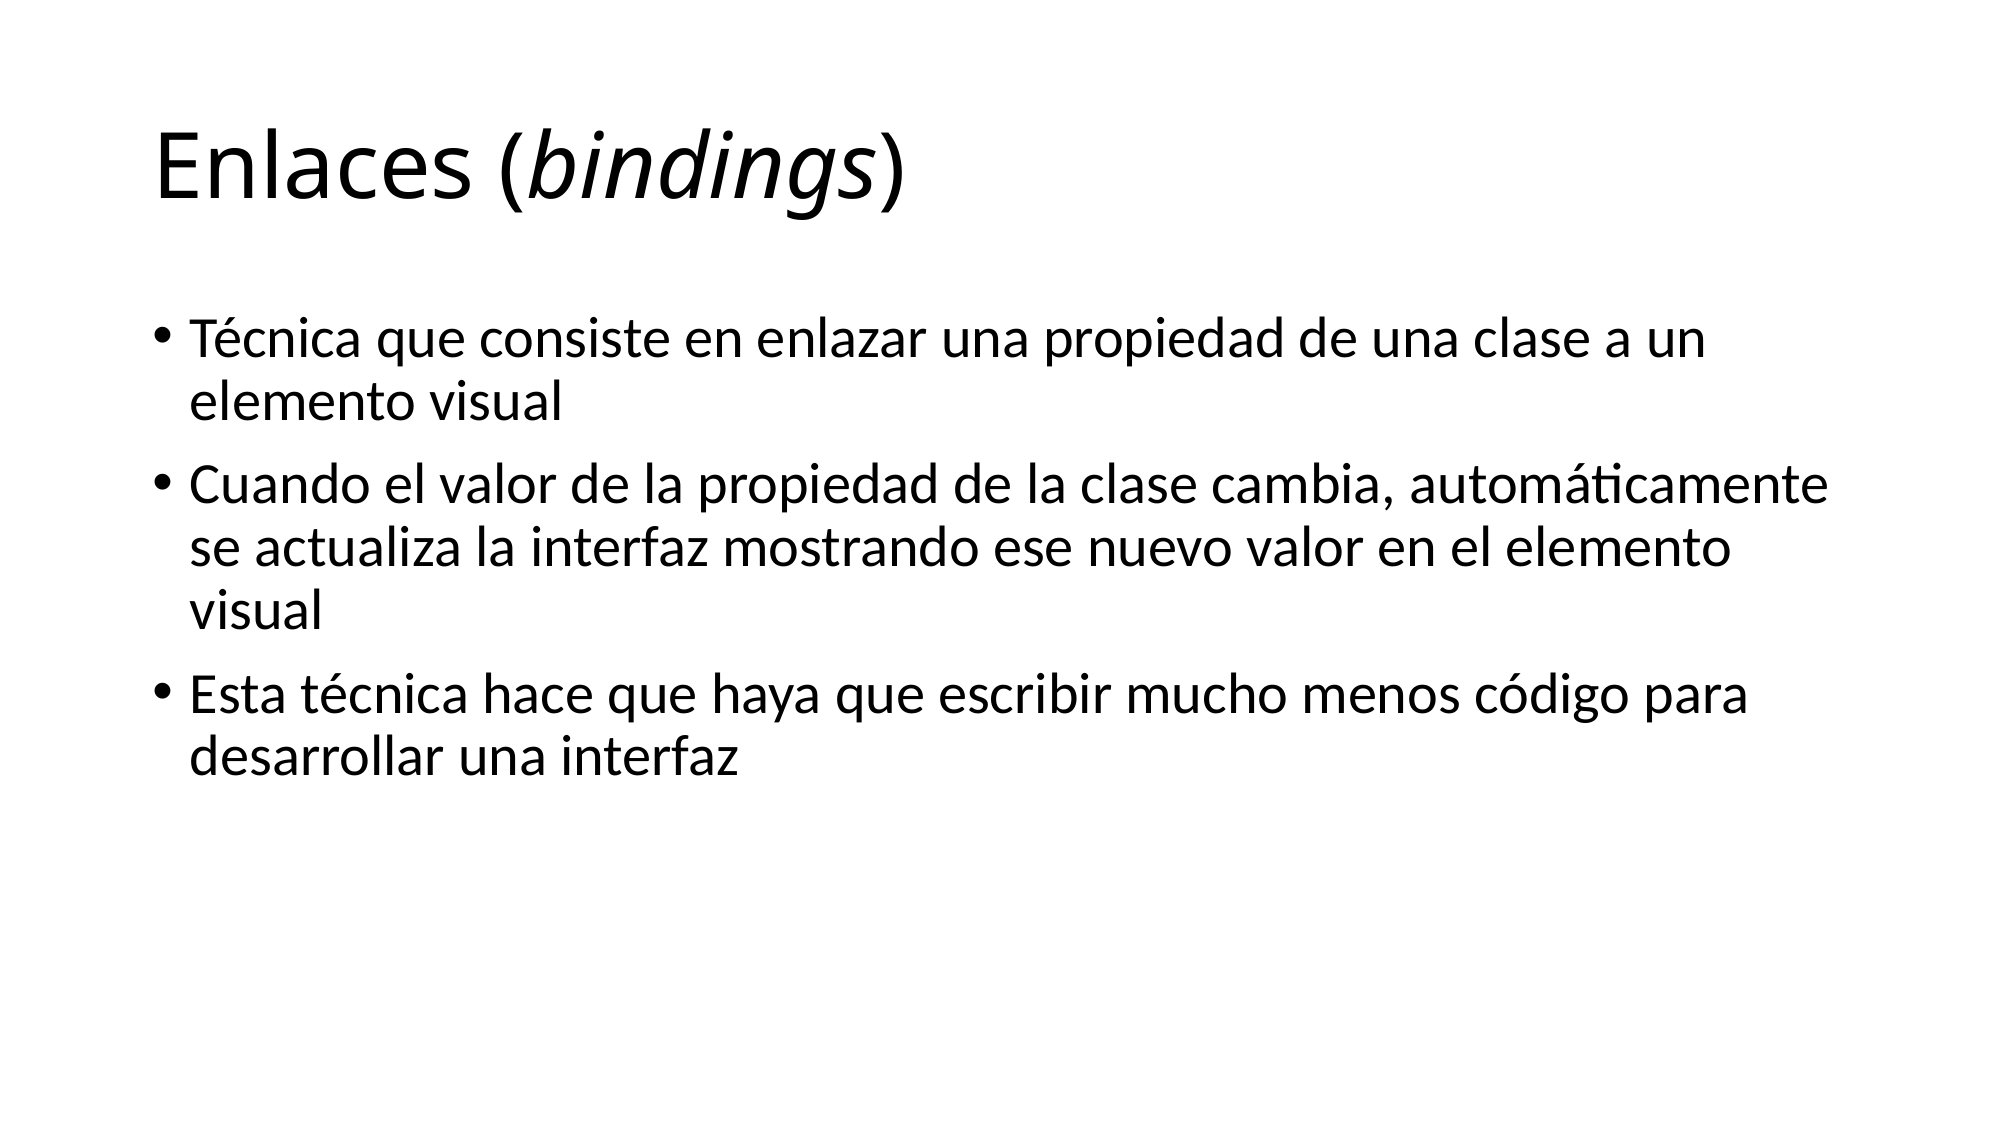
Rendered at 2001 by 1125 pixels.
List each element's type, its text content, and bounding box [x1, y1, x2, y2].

list Técnica que consiste en enlazar una propiedad de una clase a un elemento visual Cuando el valor de la propiedad de la clase cambia, automáticamente se actualiza la interfaz mostrando ese nuevo valor en el elemento visual Esta técnica hace que haya que escribir mucho menos código para desarrollar una interfaz [137, 299, 1863, 1014]
title Enlaces (bindings) [137, 59, 1863, 278]
